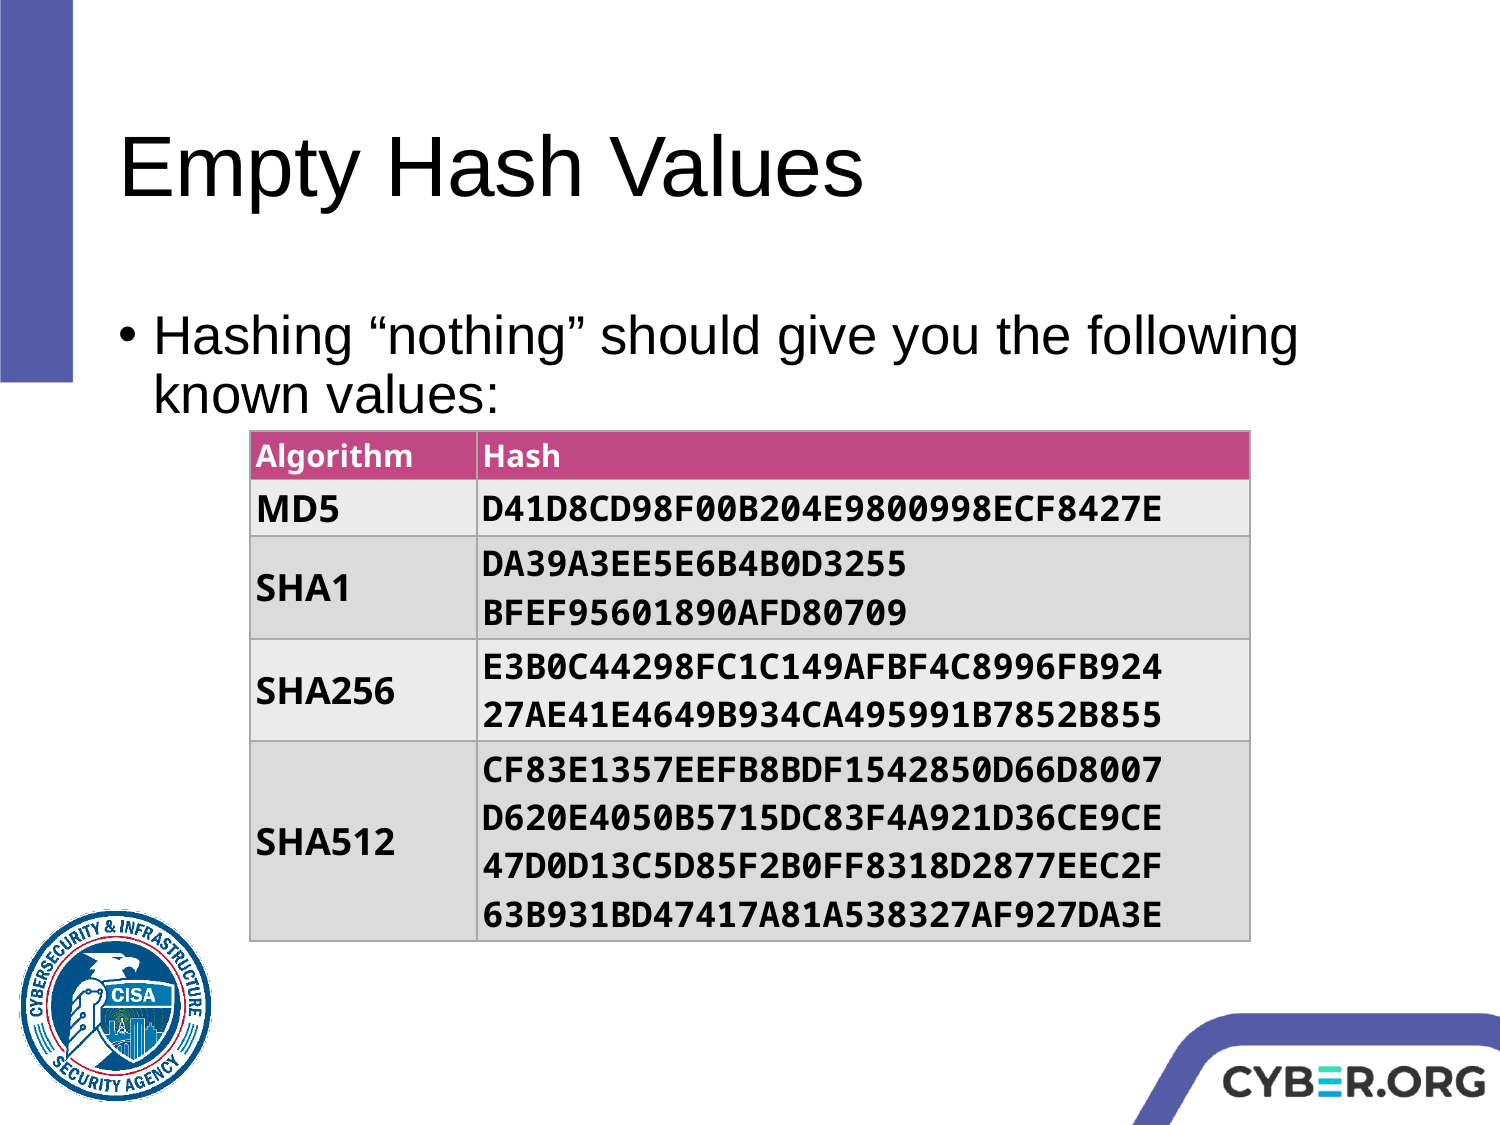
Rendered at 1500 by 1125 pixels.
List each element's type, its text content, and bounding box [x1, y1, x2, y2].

picture [0, 0, 1500, 1125]
table_cell Cf83e1357eefb8bdF1542850d66d8007 D620e4050b5715dc83f4a921d36ce9ce 47d0d13c5d85f2b0Ff8318d2877eec2f 63b931bd47417a81A538327af927da3e [478, 742, 1249, 940]
table_cell d41d8cd98f00b204e9800998ecf8427e [478, 480, 1249, 535]
title Empty Hash Values [103, 59, 1397, 278]
table_cell SHA1 [251, 537, 476, 638]
table_cell E3b0c44298fc1c149afbf4c8996fb924 27ae41e4649b934cA495991b7852b855 [478, 640, 1249, 740]
table_cell SHA256 [251, 640, 476, 740]
table_cell MD5 [251, 480, 476, 535]
list Hashing “nothing” should give you the following known values: [103, 299, 1397, 1014]
table_header Algorithm [251, 432, 476, 479]
table_cell Da39a3ee5e6b4b0d3255 bfef95601890Afd80709 [478, 537, 1249, 638]
table_cell SHA512 [251, 742, 476, 940]
table_header Hash [478, 432, 1249, 479]
